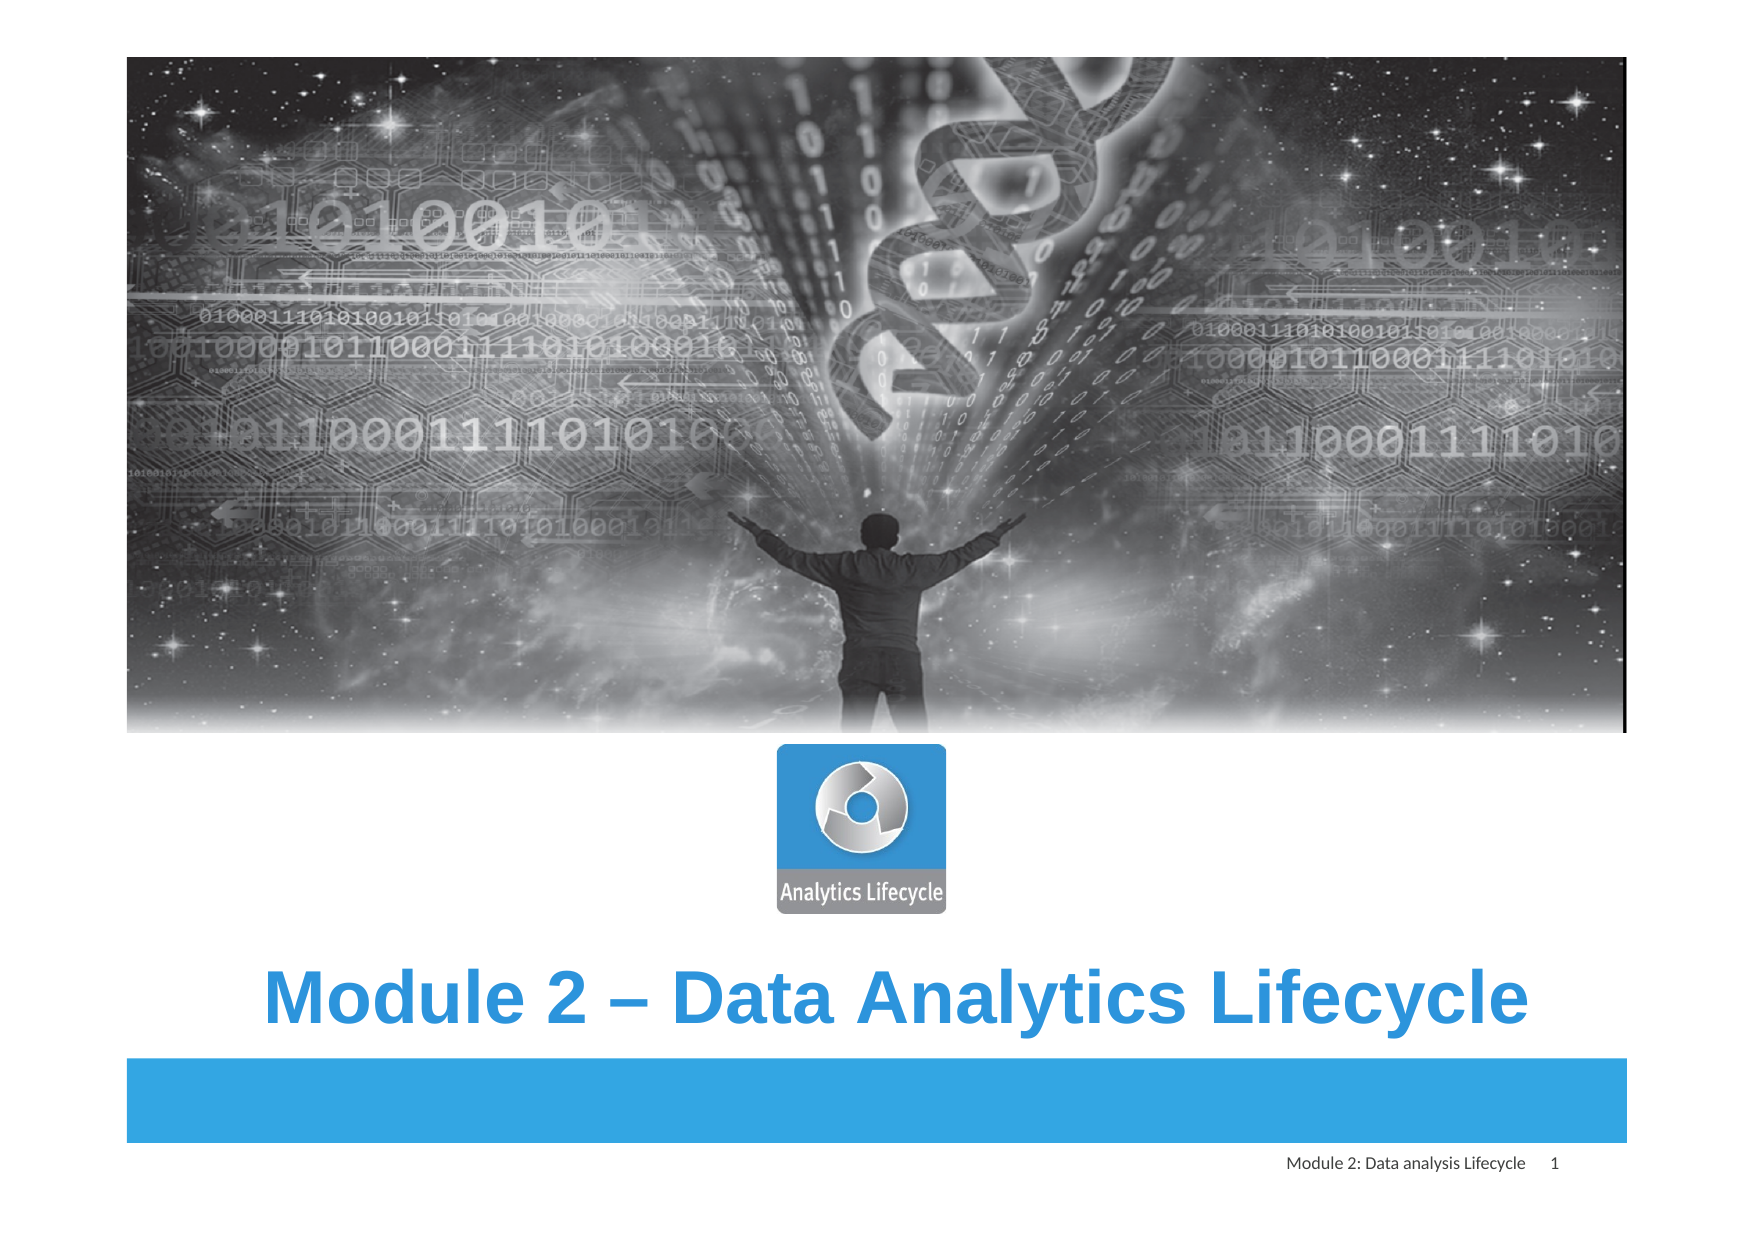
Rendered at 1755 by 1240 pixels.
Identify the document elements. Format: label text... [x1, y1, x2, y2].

text_box [126, 57, 1627, 1058]
text_box Module 2: Data analysis Lifecycle 1 [1284, 1152, 1623, 1178]
text_box Module 2 – Data Analytics Lifecycle [261, 960, 1542, 1040]
text_box [126, 1058, 1627, 1143]
text_box [776, 744, 947, 914]
